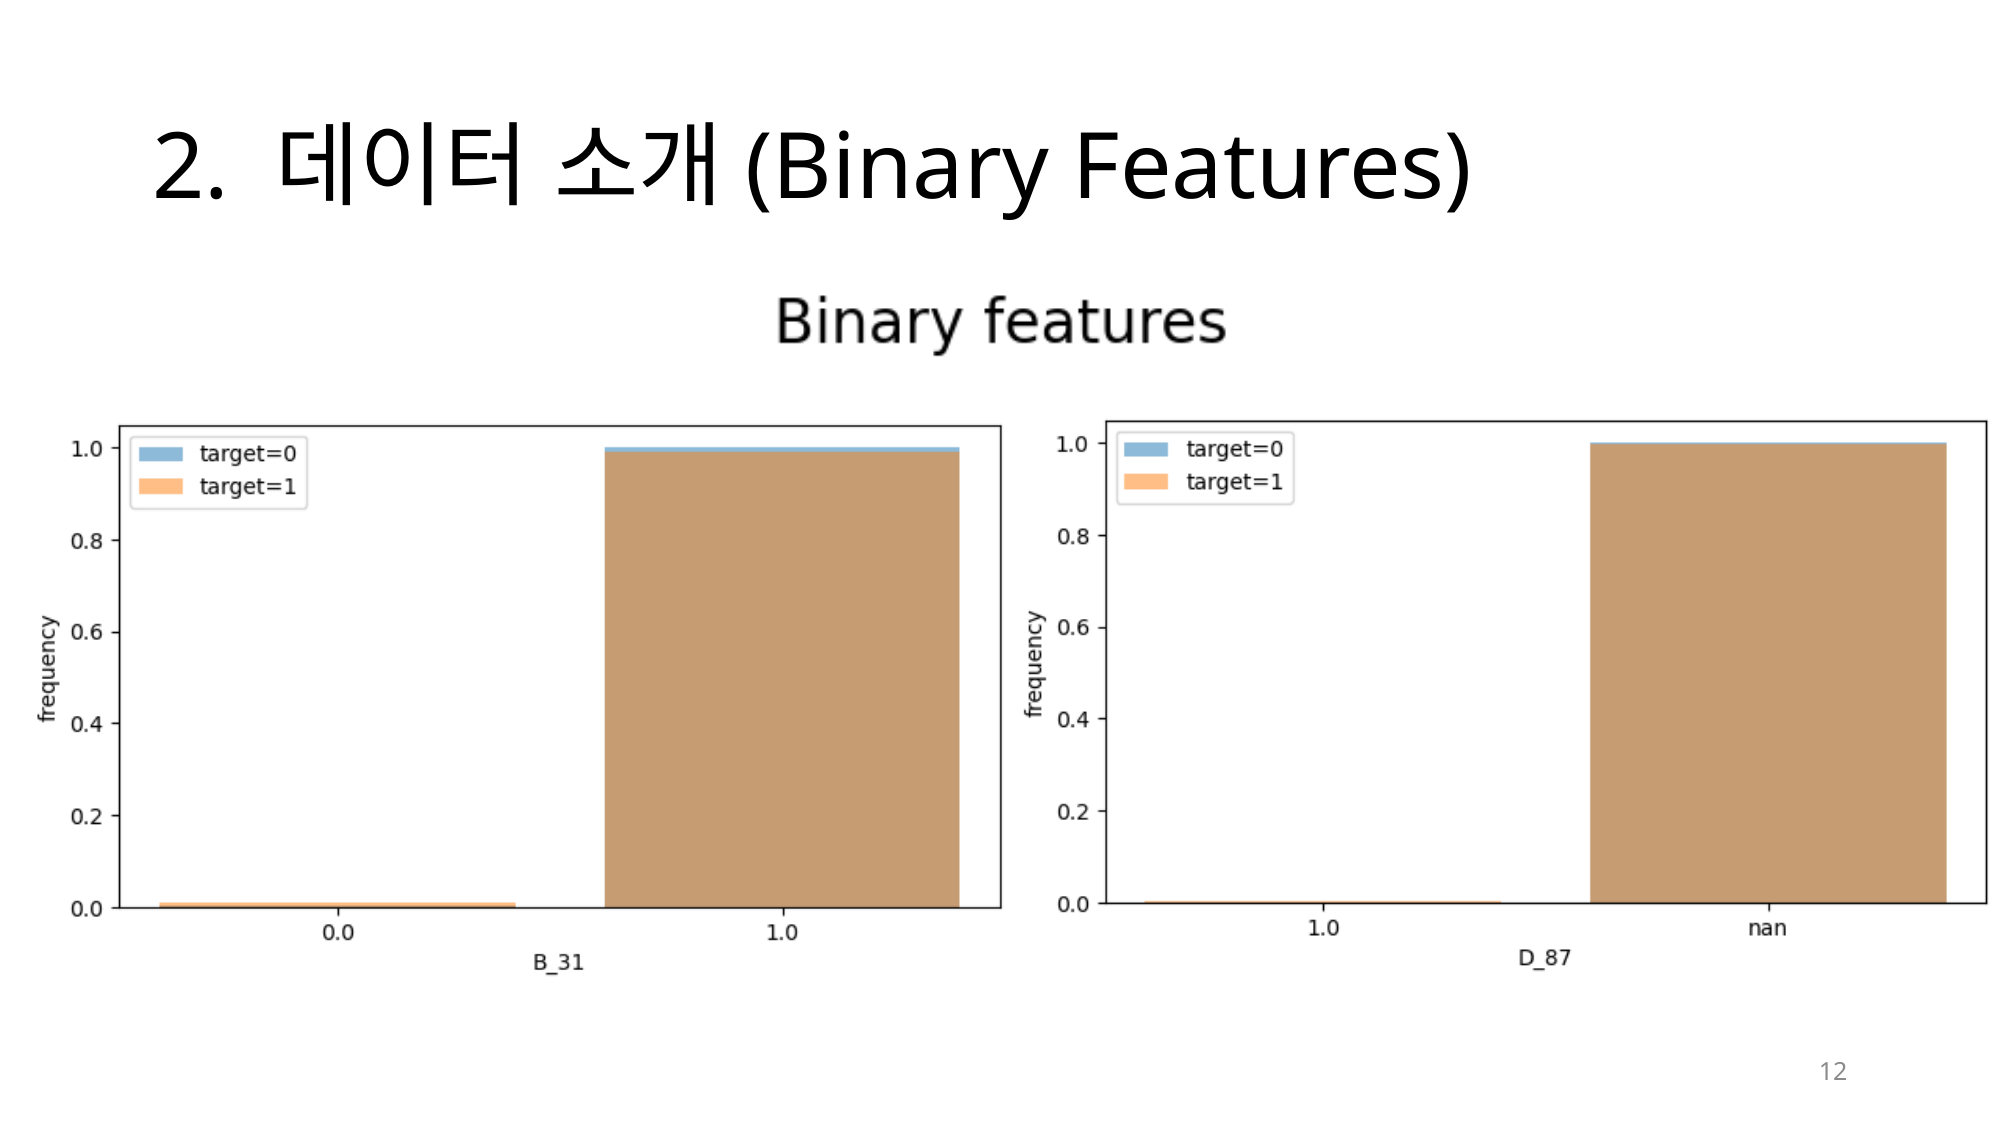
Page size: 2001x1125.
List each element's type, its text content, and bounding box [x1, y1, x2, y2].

slide_number 12 [1412, 1042, 1863, 1103]
picture [29, 413, 1997, 981]
title 2. 데이터 소개(Binary Features) [137, 59, 1863, 278]
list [753, 277, 1243, 367]
